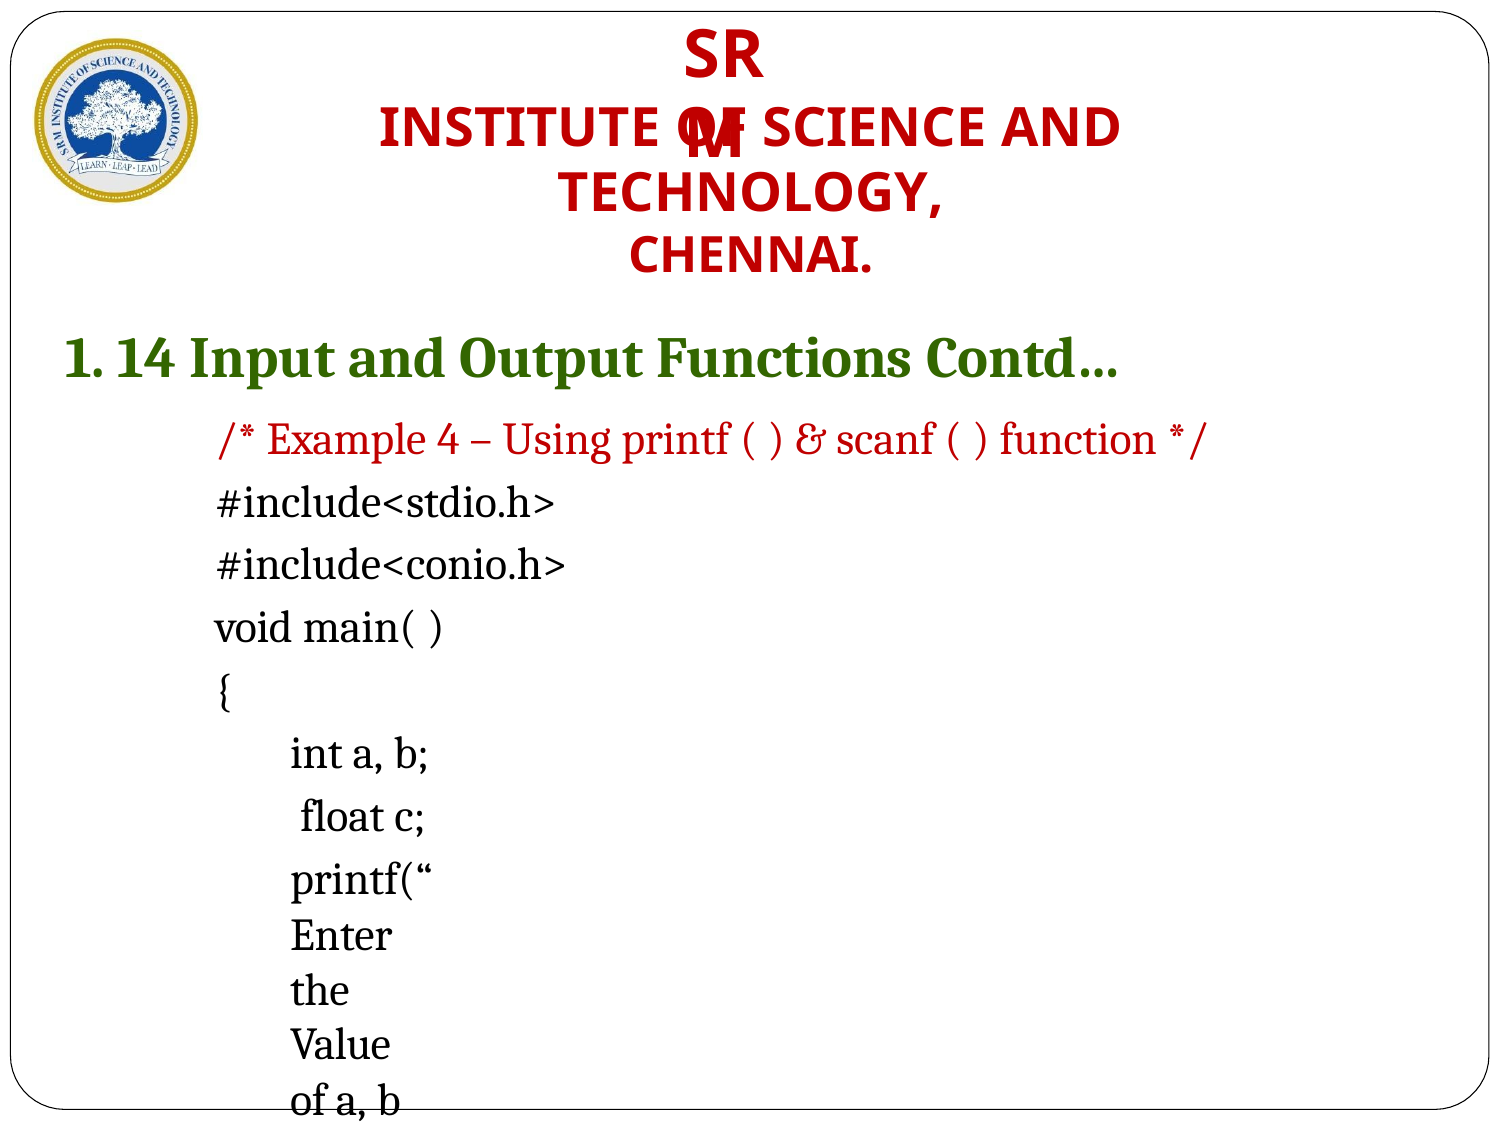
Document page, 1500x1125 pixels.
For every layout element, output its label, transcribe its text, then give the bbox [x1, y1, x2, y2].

text_box INSTITUTE OF SCIENCE AND TECHNOLOGY, CHENNAI. 1. 14 Input and Output Functions Contd… /* Example 4 – Using printf ( ) & scanf ( ) function */ #include<stdio.h> #include<conio.h> void main( ) { int a, b; float c; printf(“Enter the Value of a, b & c”); scanf(“%d %d%f”, &a, &b, &c); printf(“Value of a, b & c is %d%d%f”, a, b, c); getch ( ); } [62, 90, 1269, 1125]
title SRM [681, 8, 821, 90]
picture [31, 30, 204, 207]
